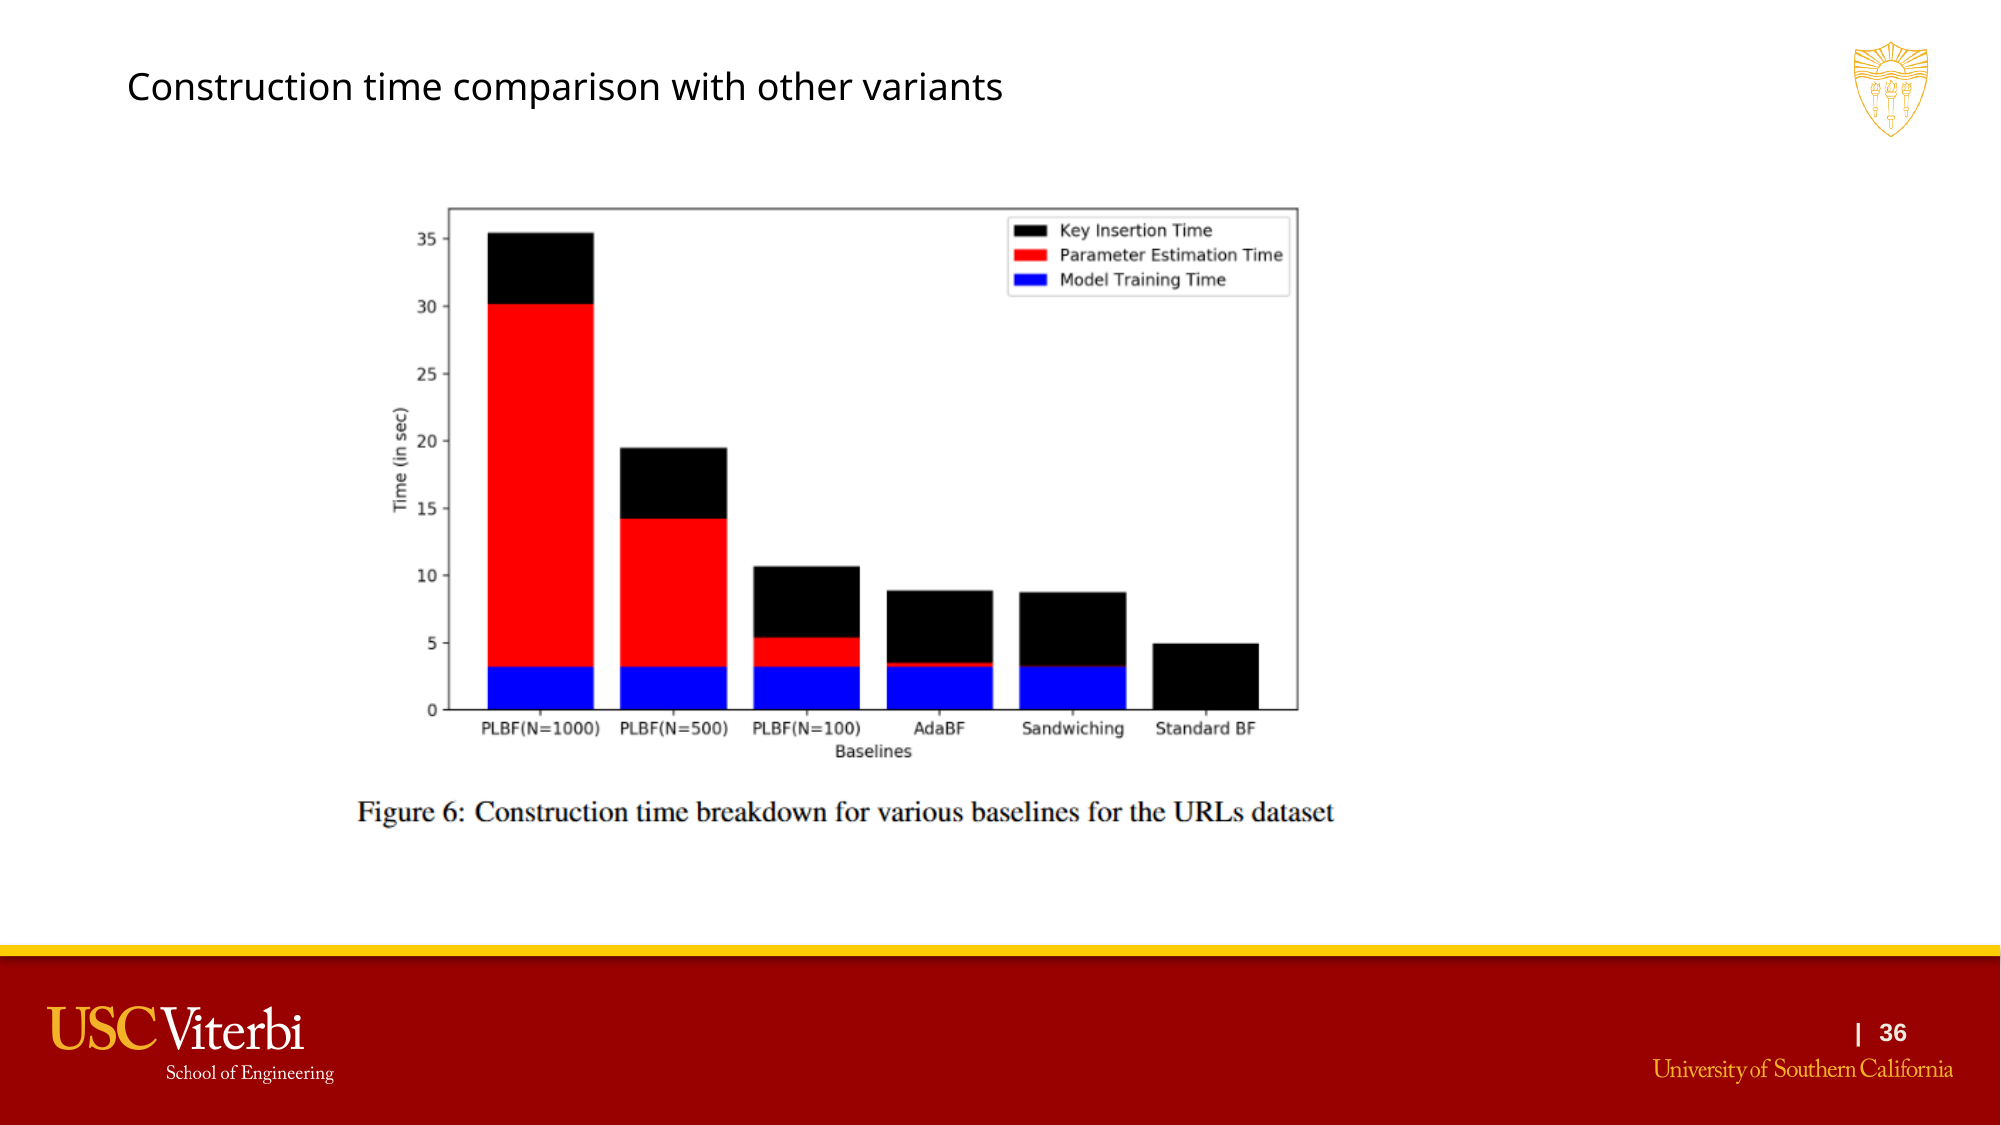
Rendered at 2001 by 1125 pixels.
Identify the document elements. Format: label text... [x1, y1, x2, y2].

picture [257, 184, 1590, 911]
picture [1653, 1058, 1953, 1084]
picture [1829, 27, 1953, 151]
picture [47, 1006, 334, 1084]
text_box Construction time comparison with other variants [111, 48, 1320, 124]
